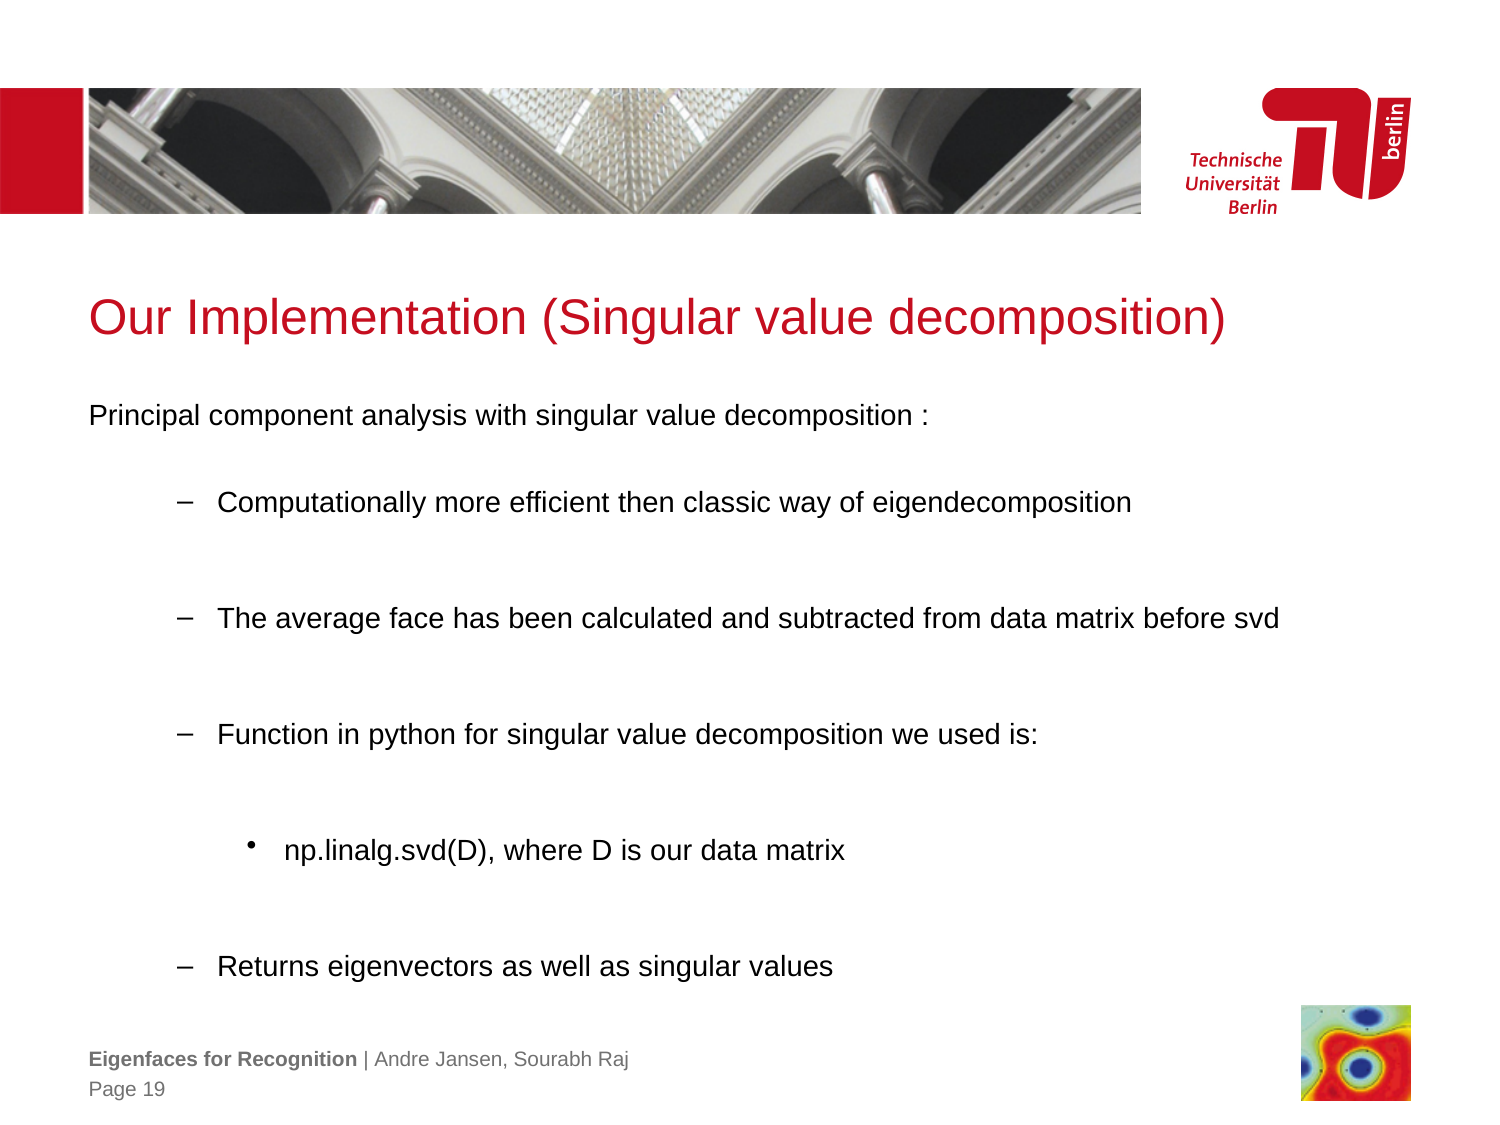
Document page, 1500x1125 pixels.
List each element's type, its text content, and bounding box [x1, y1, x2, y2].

picture [1301, 1005, 1411, 1101]
picture [1186, 88, 1411, 214]
list Principal component analysis with singular value decomposition : Computationally more efficient then classic way of eigendecomposition The average face has been calculated and subtracted from data matrix before svd Function in python for singular value decomposition we used is: np.linalg.svd(D), where D is our data matrix Returns eigenvectors as well as singular values [88, 385, 1411, 983]
picture [0, 88, 1141, 214]
text_box [1163, 999, 1424, 1115]
footer Eigenfaces for Recognition | Andre Jansen, Sourabh Raj [88, 1045, 1176, 1071]
slide_number Page 19 [88, 1075, 1176, 1101]
title Our Implementation (Singular value decomposition) [88, 285, 1411, 345]
